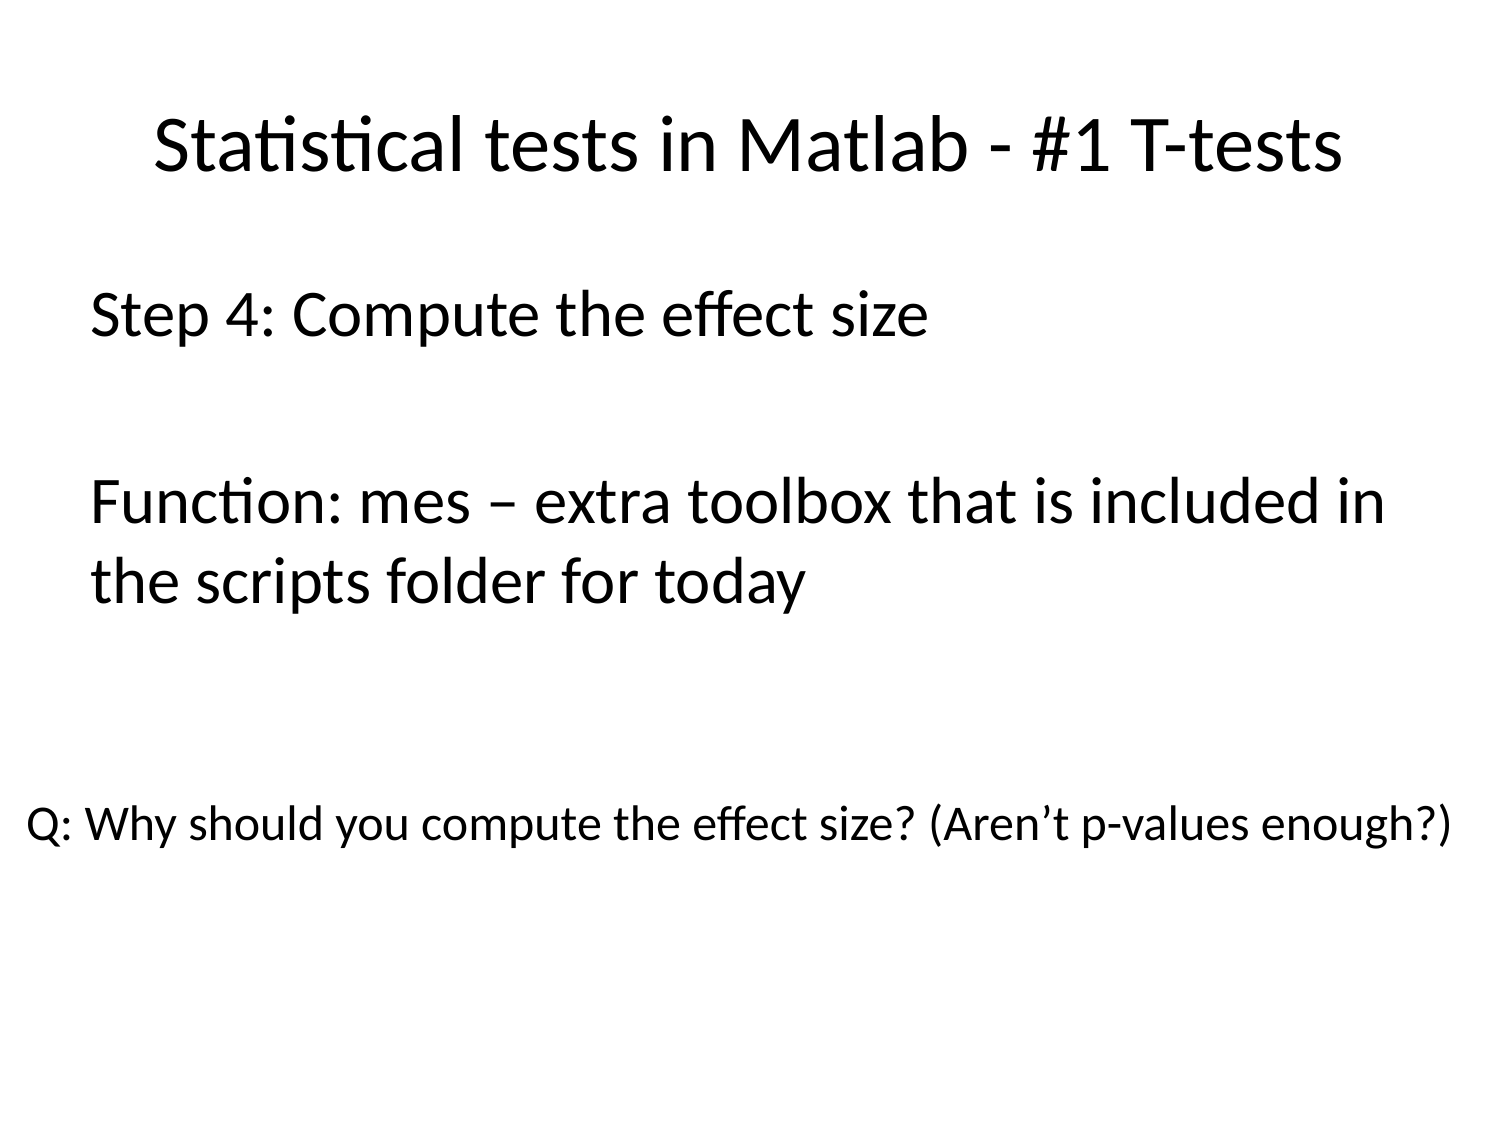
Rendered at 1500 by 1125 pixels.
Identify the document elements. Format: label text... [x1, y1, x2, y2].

title Statistical tests in Matlab - #1 T-tests [75, 45, 1425, 233]
text_box Q: Why should you compute the effect size? (Aren’t p-values enough?) [11, 783, 1469, 859]
list Step 4: Compute the effect size Function: mes – extra toolbox that is included in the scripts folder for today [75, 262, 1425, 706]
